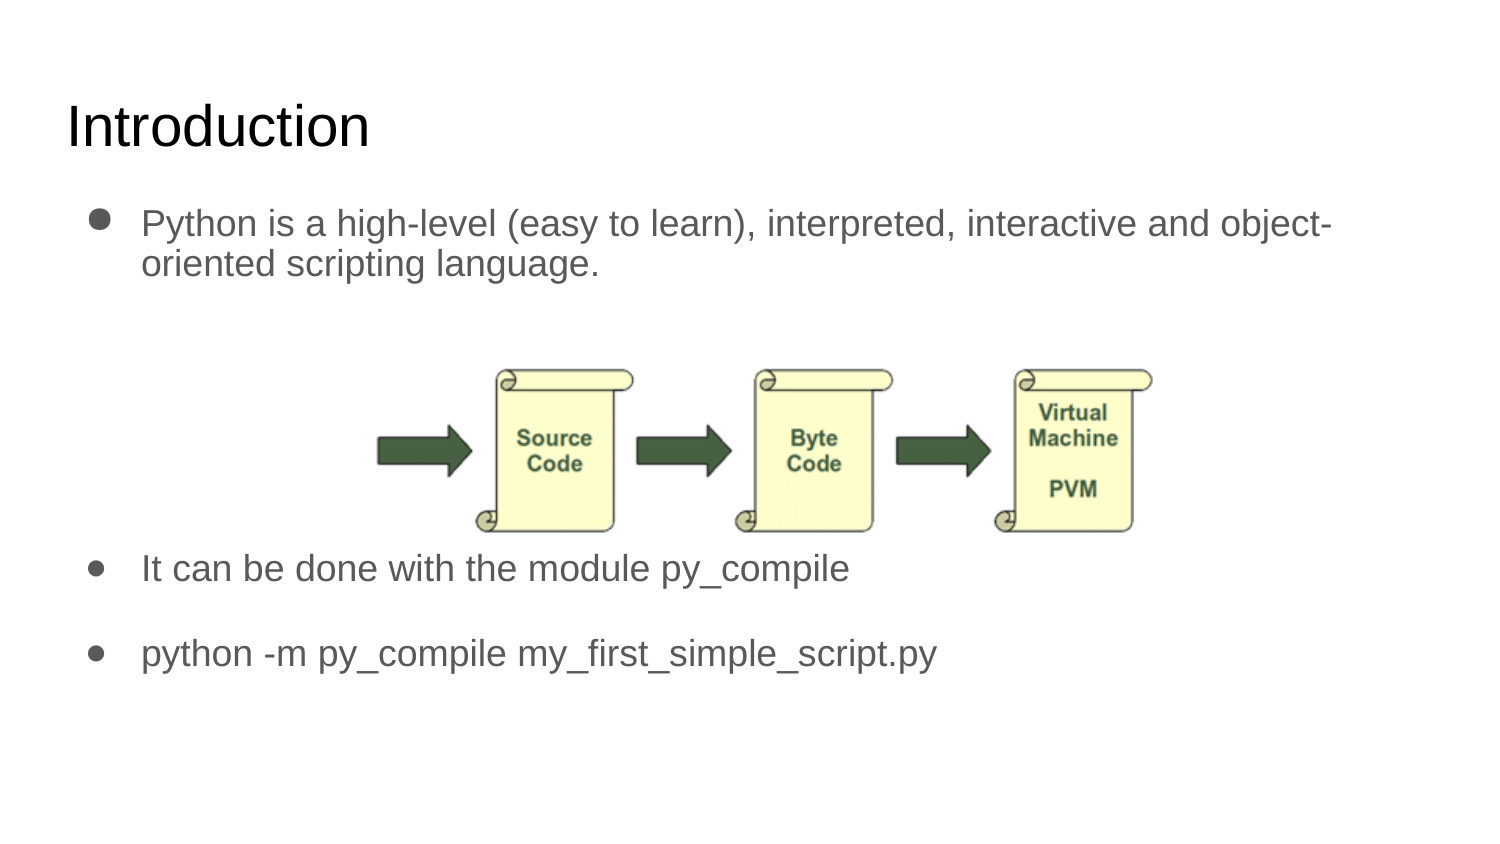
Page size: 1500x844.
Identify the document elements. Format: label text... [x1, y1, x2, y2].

title Introduction [51, 72, 1449, 167]
picture [374, 363, 1157, 540]
list Python is a high-level (easy to learn), interpreted, interactive and object-oriented scripting language. It can be done with the module py_compile python -m py_compile my_first_simple_script.py [51, 189, 1449, 750]
